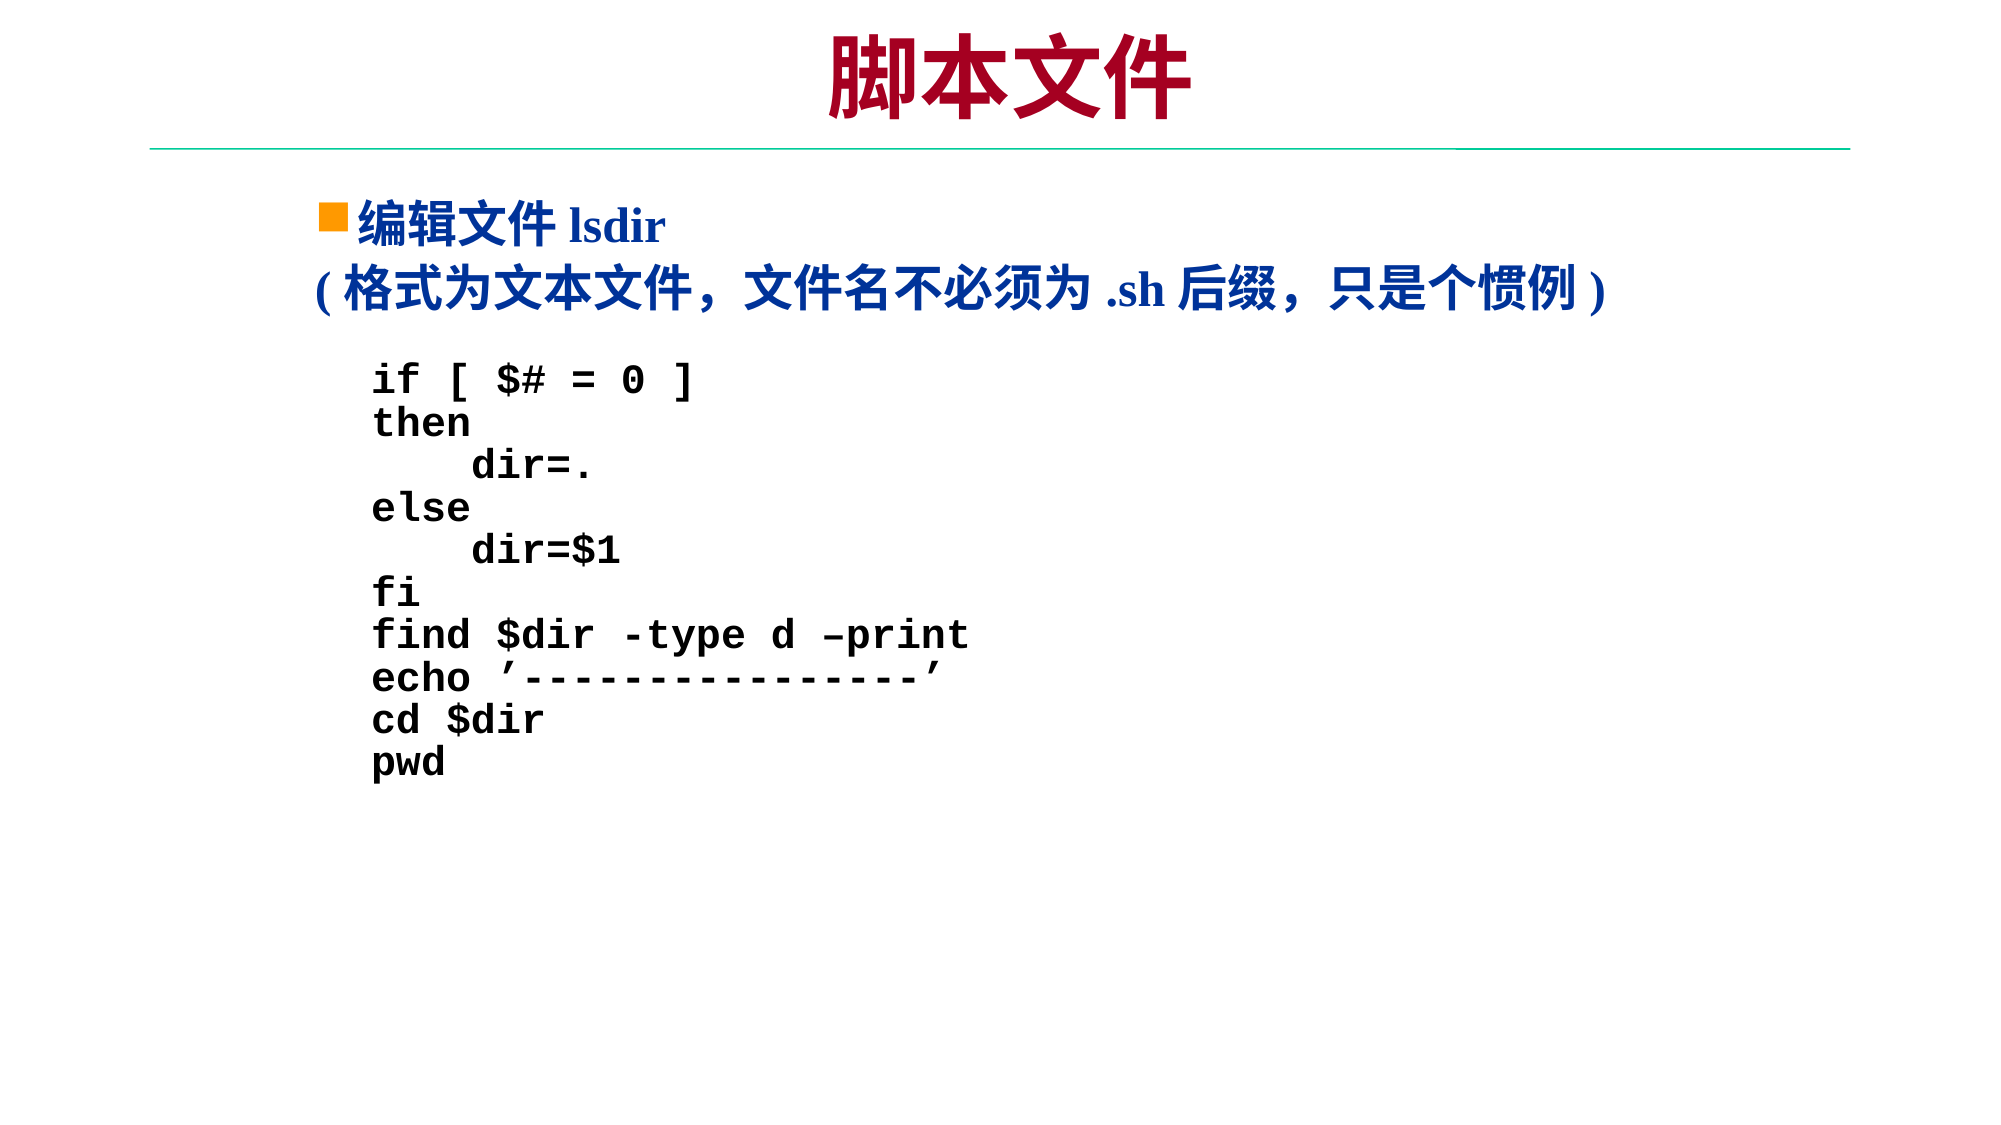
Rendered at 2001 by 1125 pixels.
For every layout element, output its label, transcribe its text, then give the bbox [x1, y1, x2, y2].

text_box 编辑文件lsdir (格式为文本文件，文件名不必须为.sh后缀，只是个惯例) if [ $# = 0 ] then dir=. else dir=$1 fi find $dir -type d –print echo ’----------------’ cd $dir pwd [303, 193, 1720, 941]
text_box 脚本文件 [373, 18, 1649, 149]
